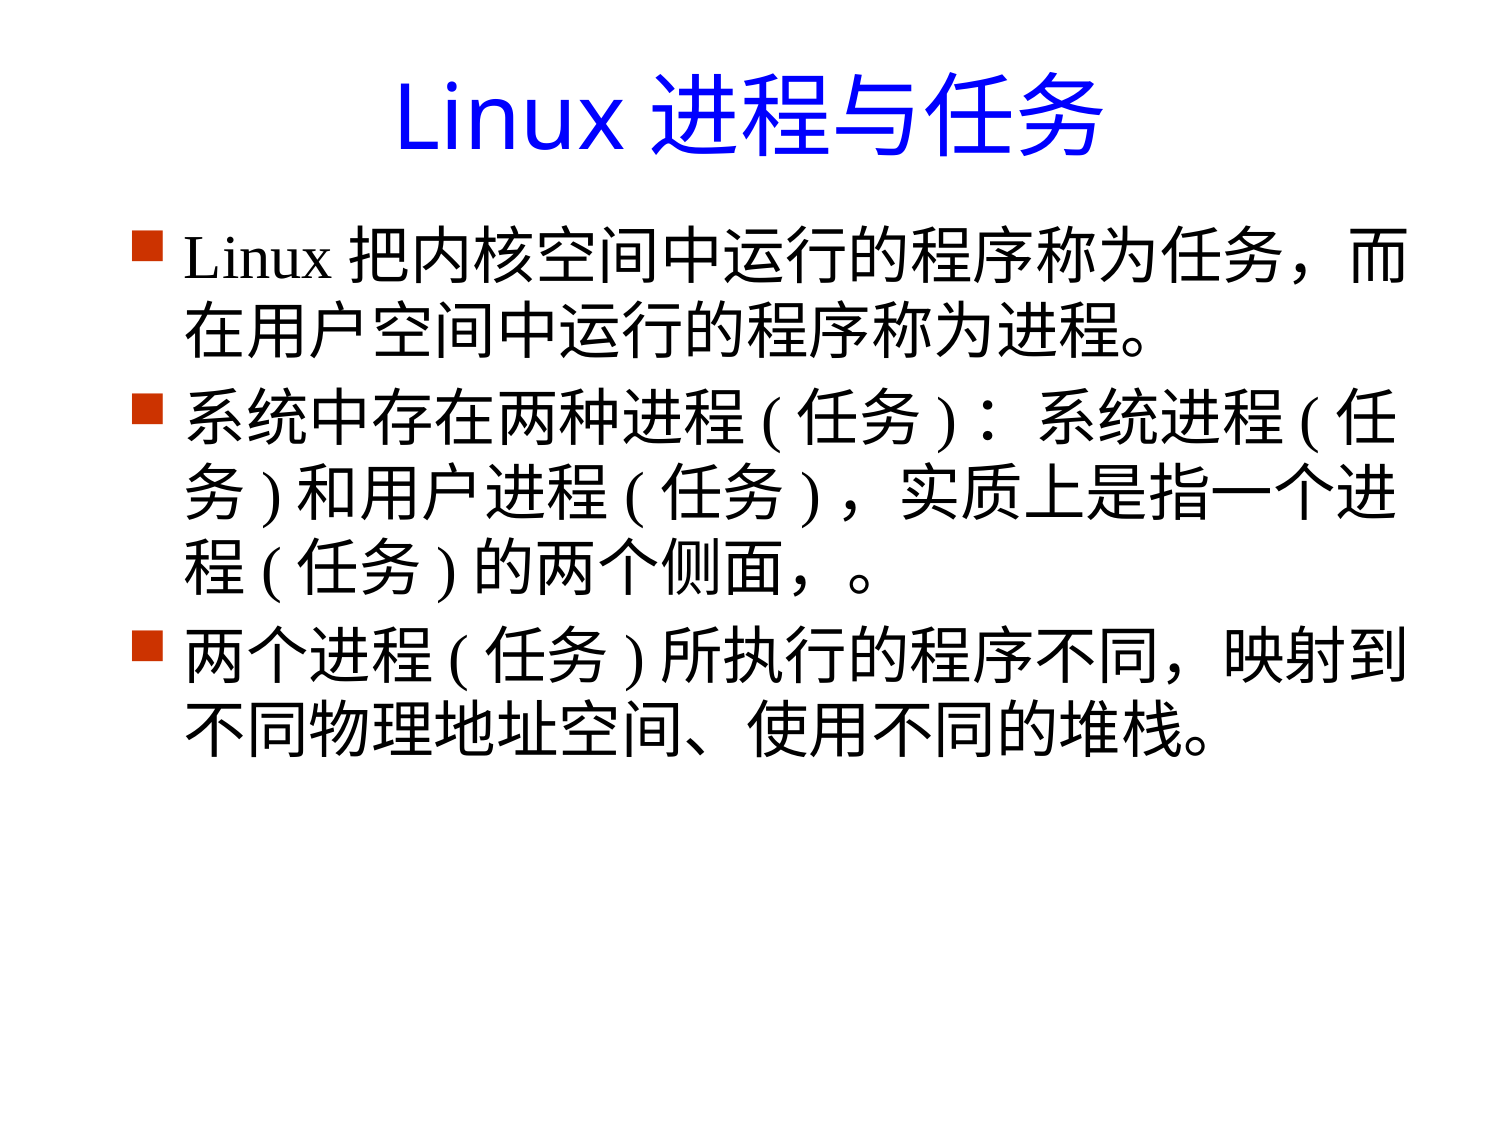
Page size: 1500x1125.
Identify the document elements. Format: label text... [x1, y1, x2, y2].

title Linux进程与任务 [112, 18, 1388, 207]
list Linux把内核空间中运行的程序称为任务，而在用户空间中运行的程序称为进程。 系统中存在两种进程(任务)：系统进程(任务)和用户进程(任务)，实质上是指一个进程(任务)的两个侧面，。 两个进程(任务)所执行的程序不同，映射到不同物理地址空间、使用不同的堆栈。 [112, 208, 1436, 1083]
